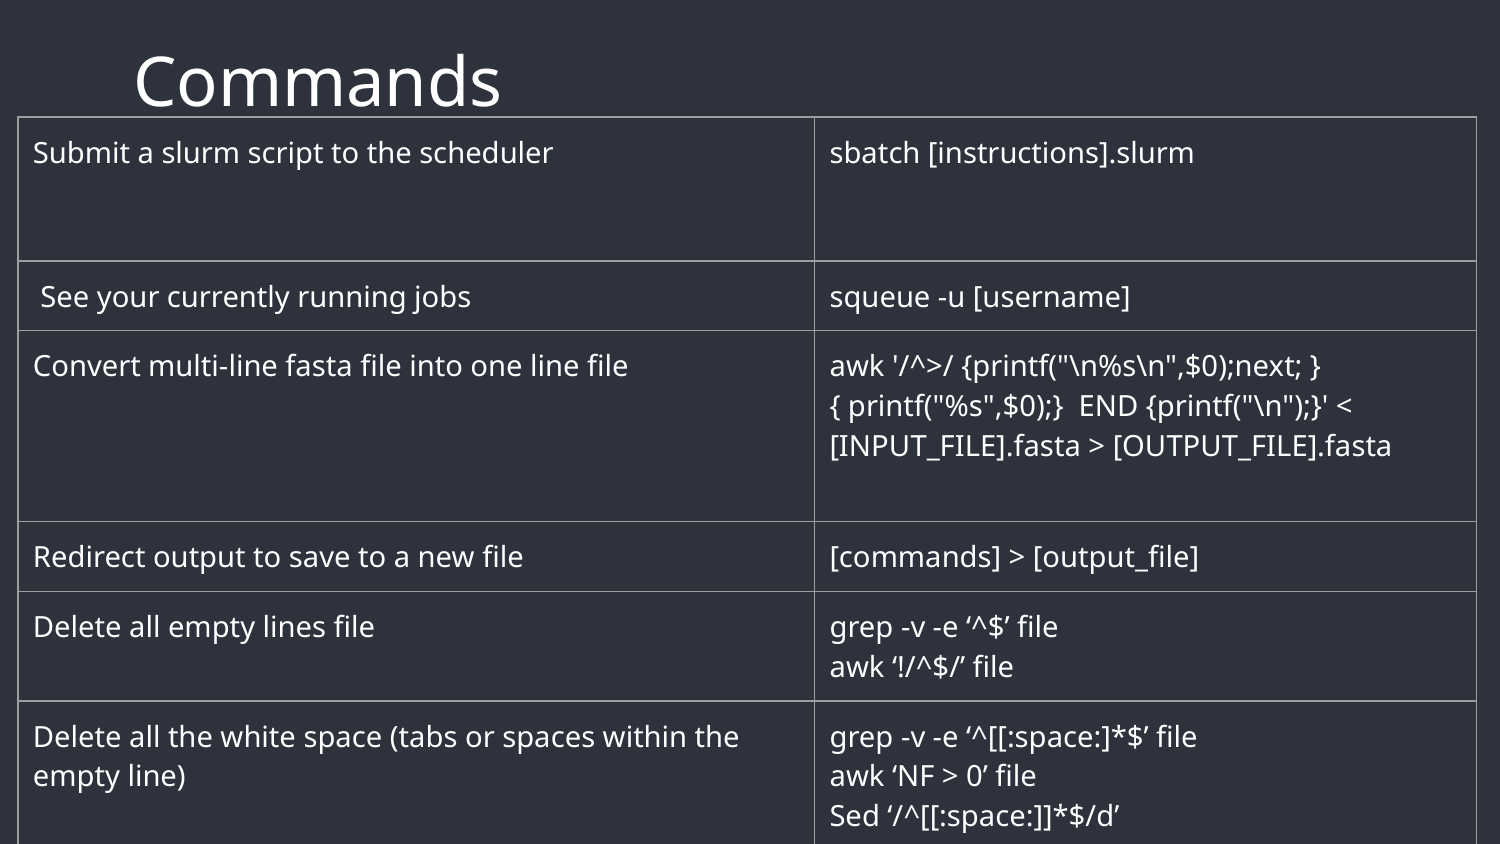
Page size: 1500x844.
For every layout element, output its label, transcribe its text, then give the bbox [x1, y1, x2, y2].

table_cell grep -v -e ‘^[[:space:]*$’ file awk ‘NF > 0’ file Sed ‘/^[[:space:]]*$/d’ [815, 702, 1476, 844]
table_cell See your currently running jobs [19, 262, 814, 330]
table_cell [commands] > [output_file] [815, 522, 1476, 591]
table_cell Redirect output to save to a new file [19, 522, 814, 591]
table_header sbatch [instructions].slurm [815, 118, 1476, 260]
title Commands [118, 22, 1382, 116]
table_cell awk '/^>/ {printf("\n%s\n",$0);next; } { printf("%s",$0);} END {printf("\n");}' < [INPUT_FILE].fasta > [OUTPUT_FILE].fasta [815, 331, 1476, 521]
table_cell grep -v -e ‘^$’ file awk ‘!/^$/’ file [815, 592, 1476, 700]
table_cell Convert multi-line fasta file into one line file [19, 331, 814, 521]
table_header Submit a slurm script to the scheduler [19, 118, 814, 260]
table_cell squeue -u [username] [815, 262, 1476, 330]
table_cell Delete all empty lines file [19, 592, 814, 700]
table_cell Delete all the white space (tabs or spaces within the empty line) [19, 702, 814, 844]
